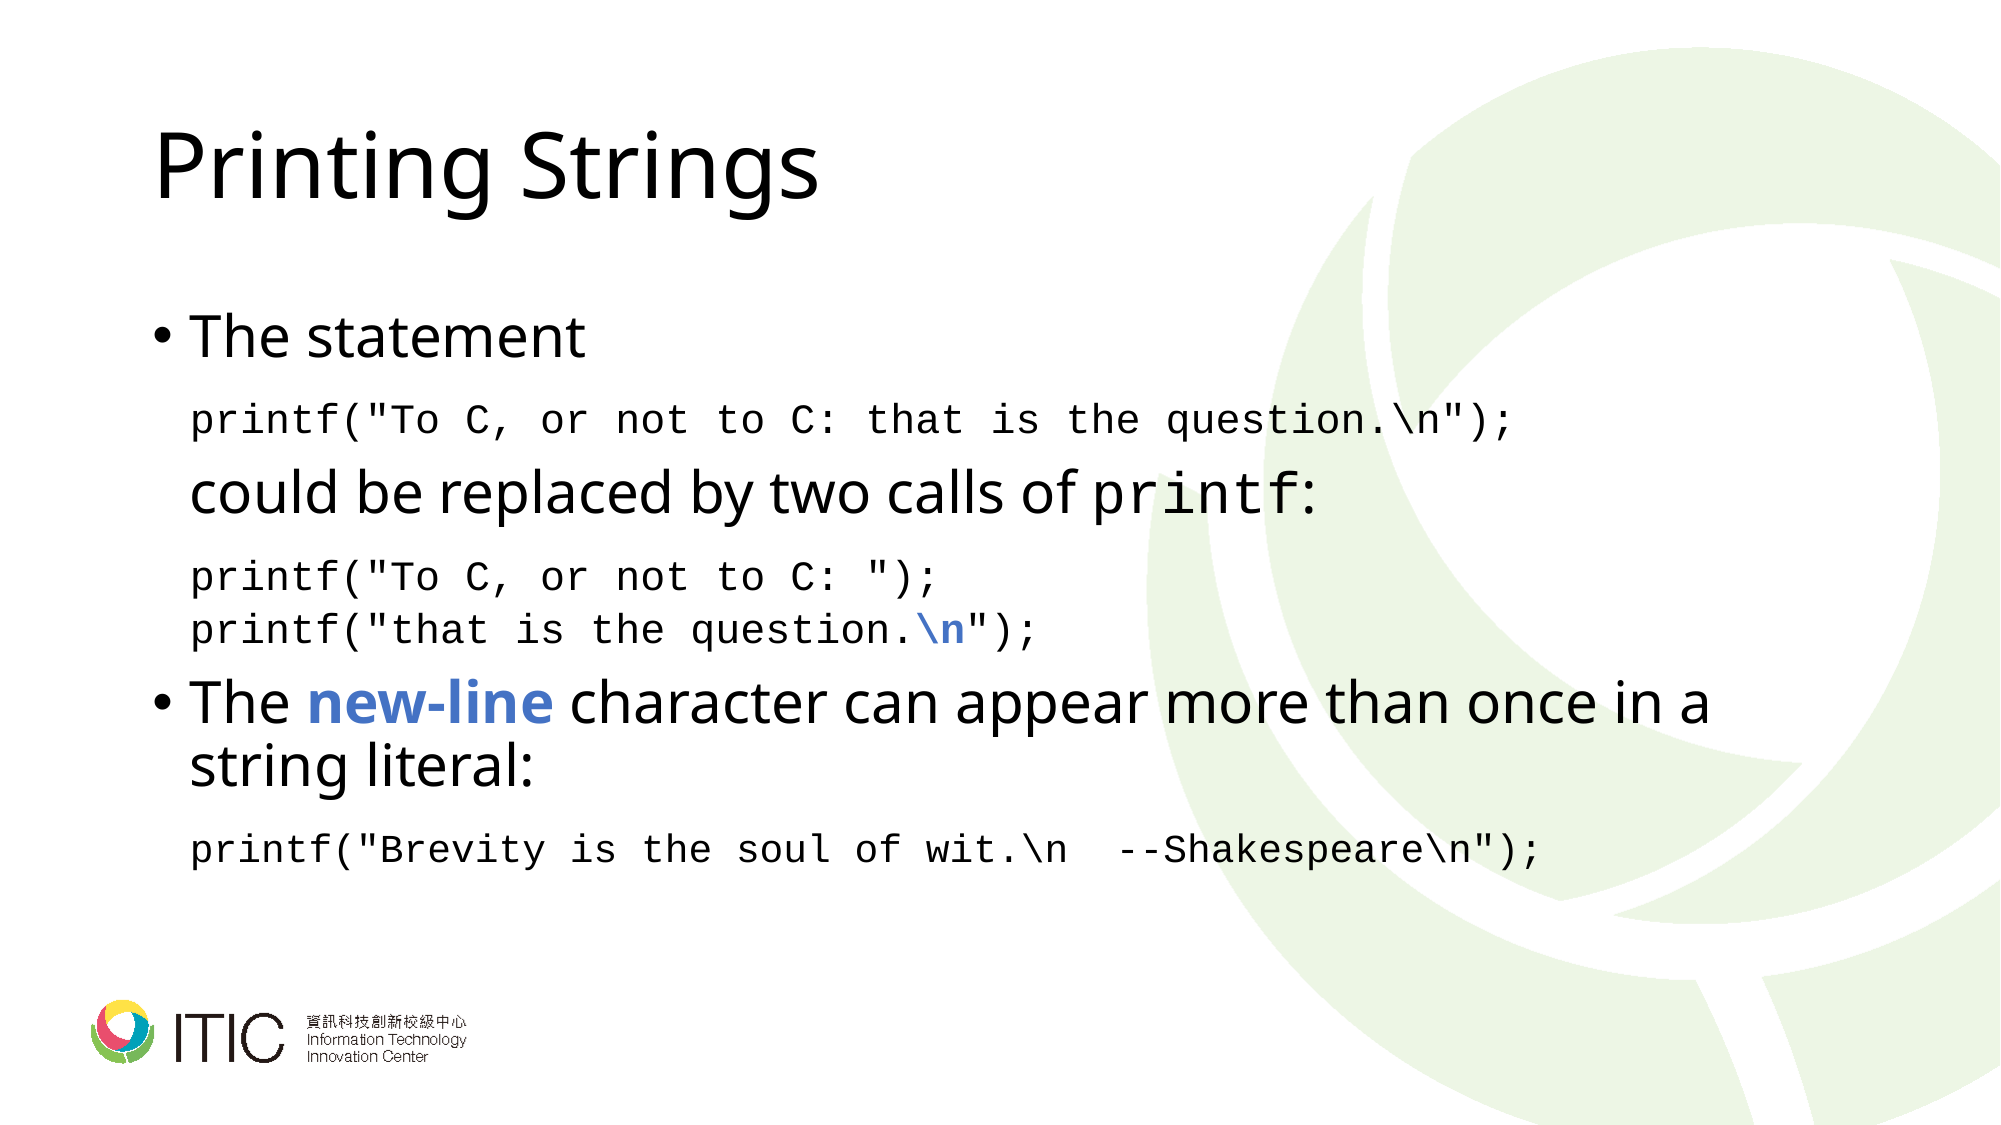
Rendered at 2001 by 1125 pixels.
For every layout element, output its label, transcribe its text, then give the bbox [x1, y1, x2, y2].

list The statement printf("To C, or not to C: that is the question.\n"); could be replaced by two calls of printf: printf("To C, or not to C: "); printf("that is the question.\n"); The new-line character can appear more than once in a string literal: printf("Brevity is the soul of wit.\n --Shakespeare\n"); [137, 299, 1863, 1014]
picture [0, 0, 2001, 1125]
title Printing Strings [137, 59, 1863, 278]
